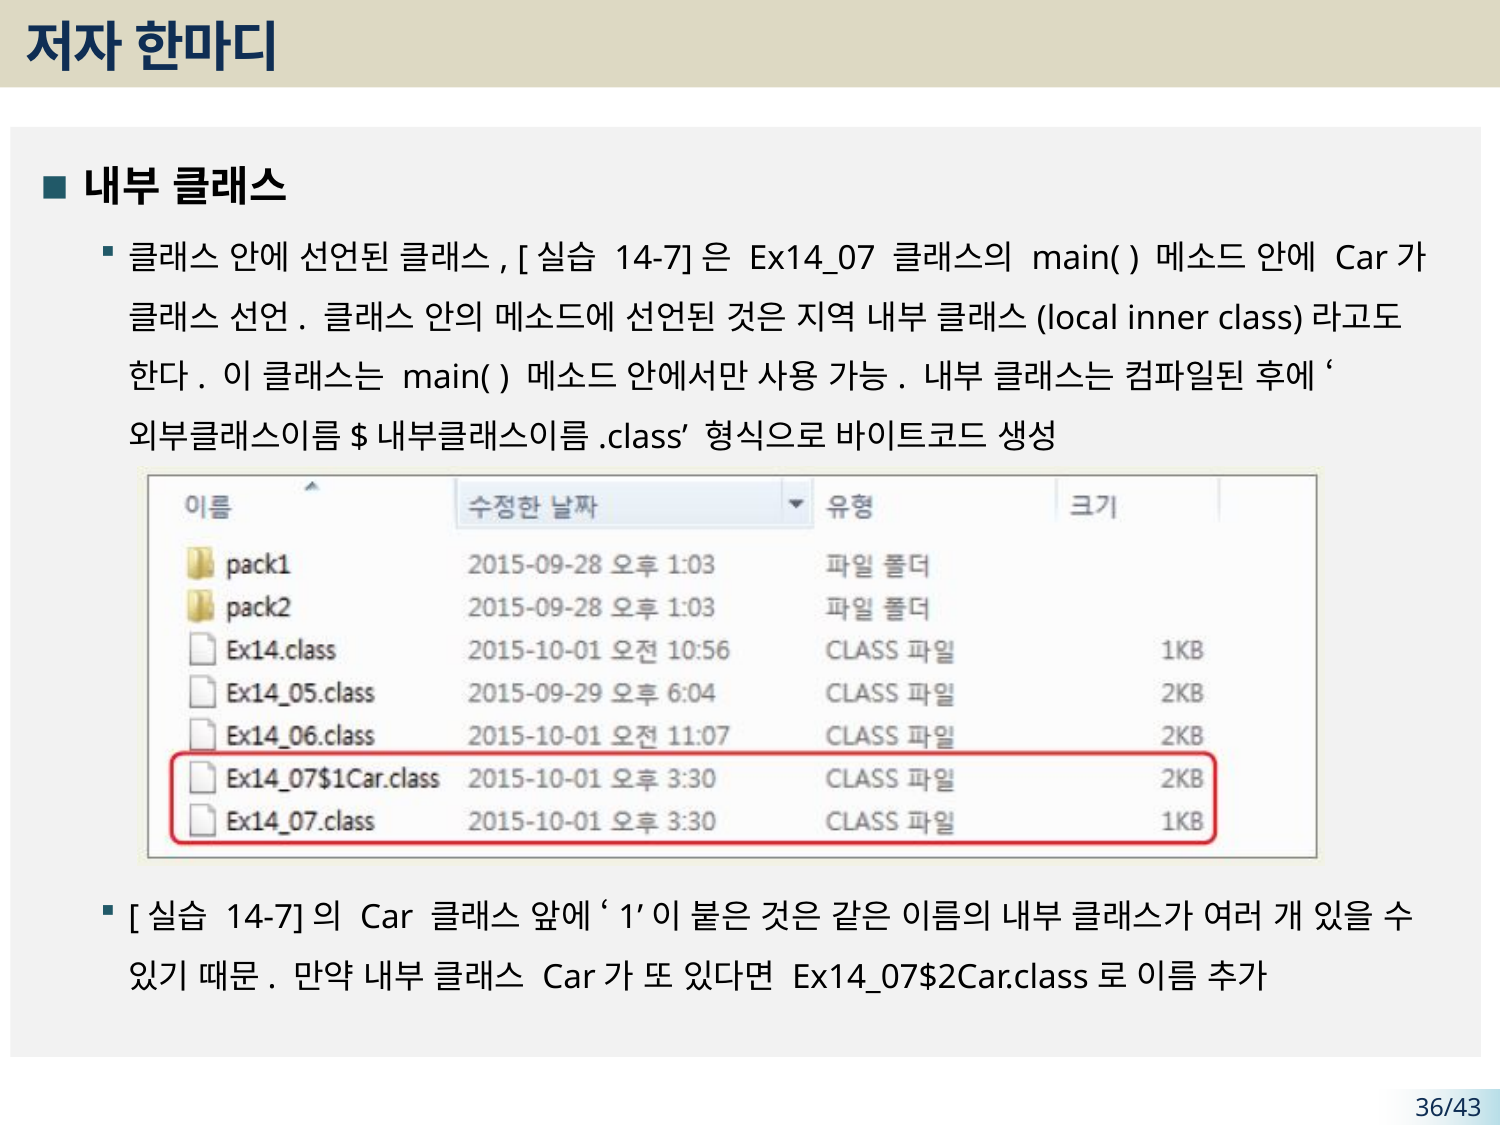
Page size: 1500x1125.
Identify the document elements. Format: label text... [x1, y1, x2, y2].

title 저자 한마디 [10, 5, 1288, 84]
list 내부 클래스 클래스 안에 선언된 클래스, [실습 14-7]은 Ex14_07 클래스의 main( ) 메소드 안에 Car가 클래스 선언. 클래스 안의 메소드에 선언된 것은 지역 내부 클래스(local inner class)라고도 한다. 이 클래스는 main( ) 메소드 안에서만 사용 가능. 내부 클래스는 컴파일된 후에 ‘외부클래스이름$내부클래스이름.class’ 형식으로 바이트코드 생성 [실습 14-7]의 Car 클래스 앞에 ‘1’이 붙은 것은 같은 이름의 내부 클래스가 여러 개 있을 수 있기 때문. 만약 내부 클래스 Car가 또 있다면 Ex14_07$2Car.class로 이름 추가 [10, 126, 1481, 1057]
picture [136, 466, 1325, 866]
